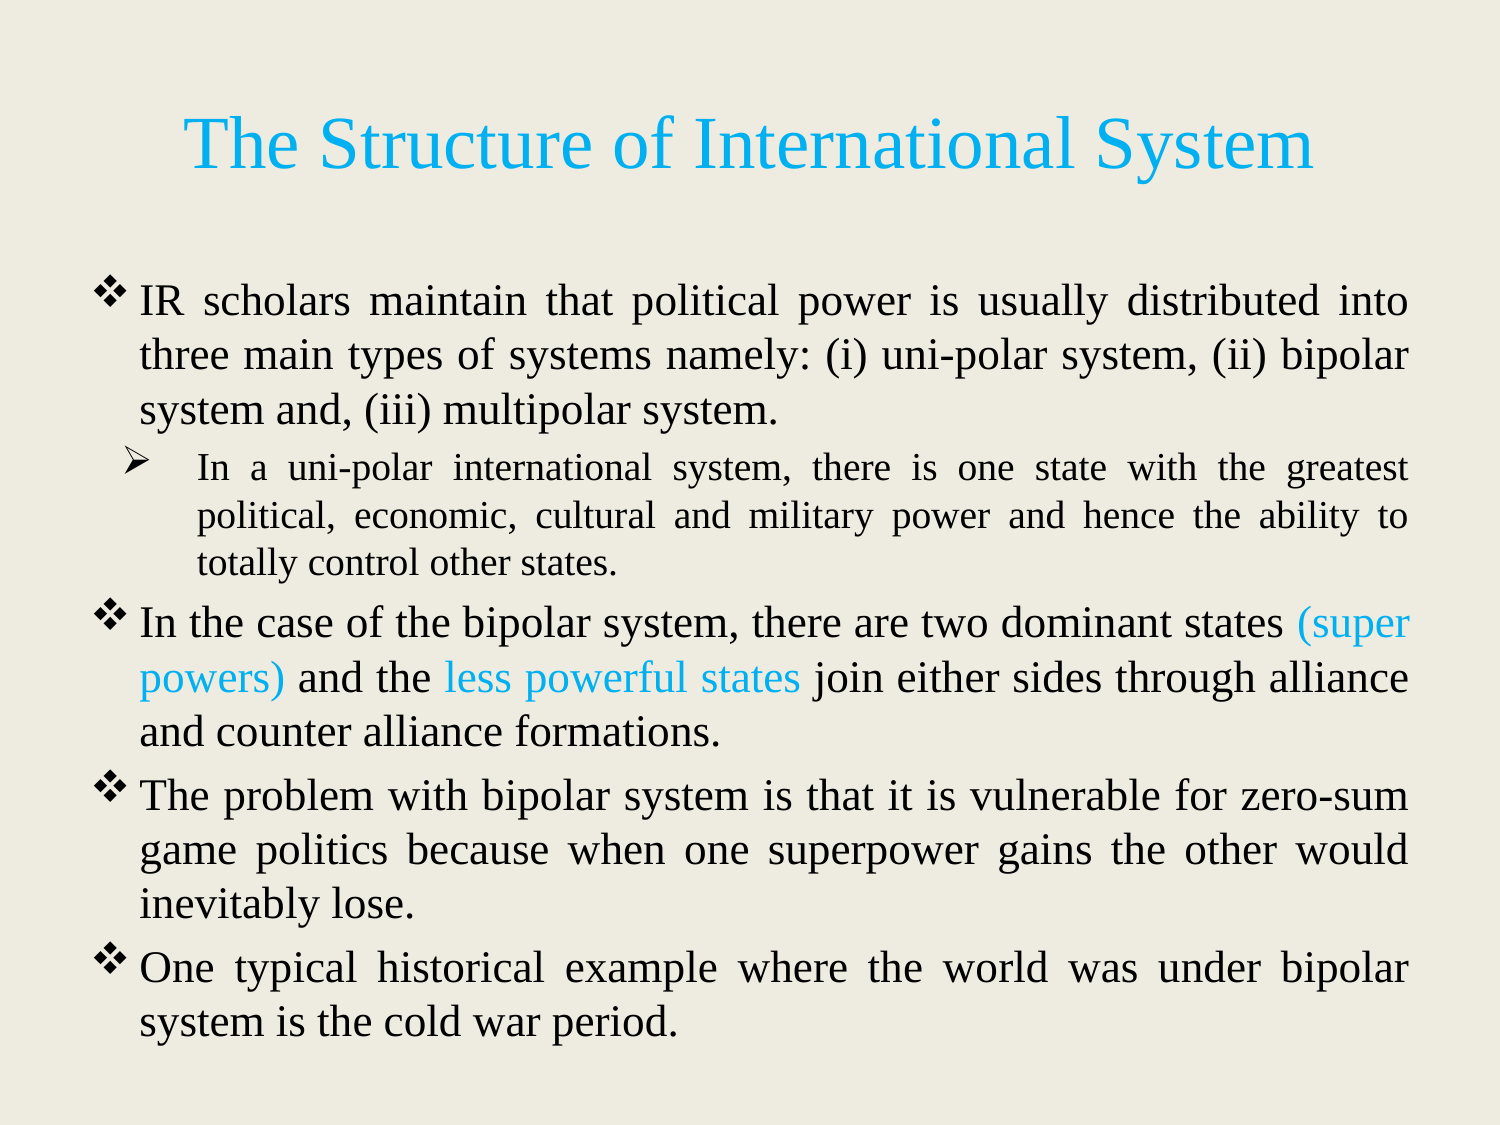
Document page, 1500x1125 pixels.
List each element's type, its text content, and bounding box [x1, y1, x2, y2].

list IR scholars maintain that political power is usually distributed into three main types of systems namely: (i) uni-polar system, (ii) bipolar system and, (iii) multipolar system. In a uni-polar international system, there is one state with the greatest political, economic, cultural and military power and hence the ability to totally control other states. In the case of the bipolar system, there are two dominant states (super powers) and the less powerful states join either sides through alliance and counter alliance formations. The problem with bipolar system is that it is vulnerable for zero-sum game politics because when one superpower gains the other would inevitably lose. One typical historical example where the world was under bipolar system is the cold war period. [75, 262, 1425, 1063]
title The Structure of International System [75, 45, 1425, 233]
